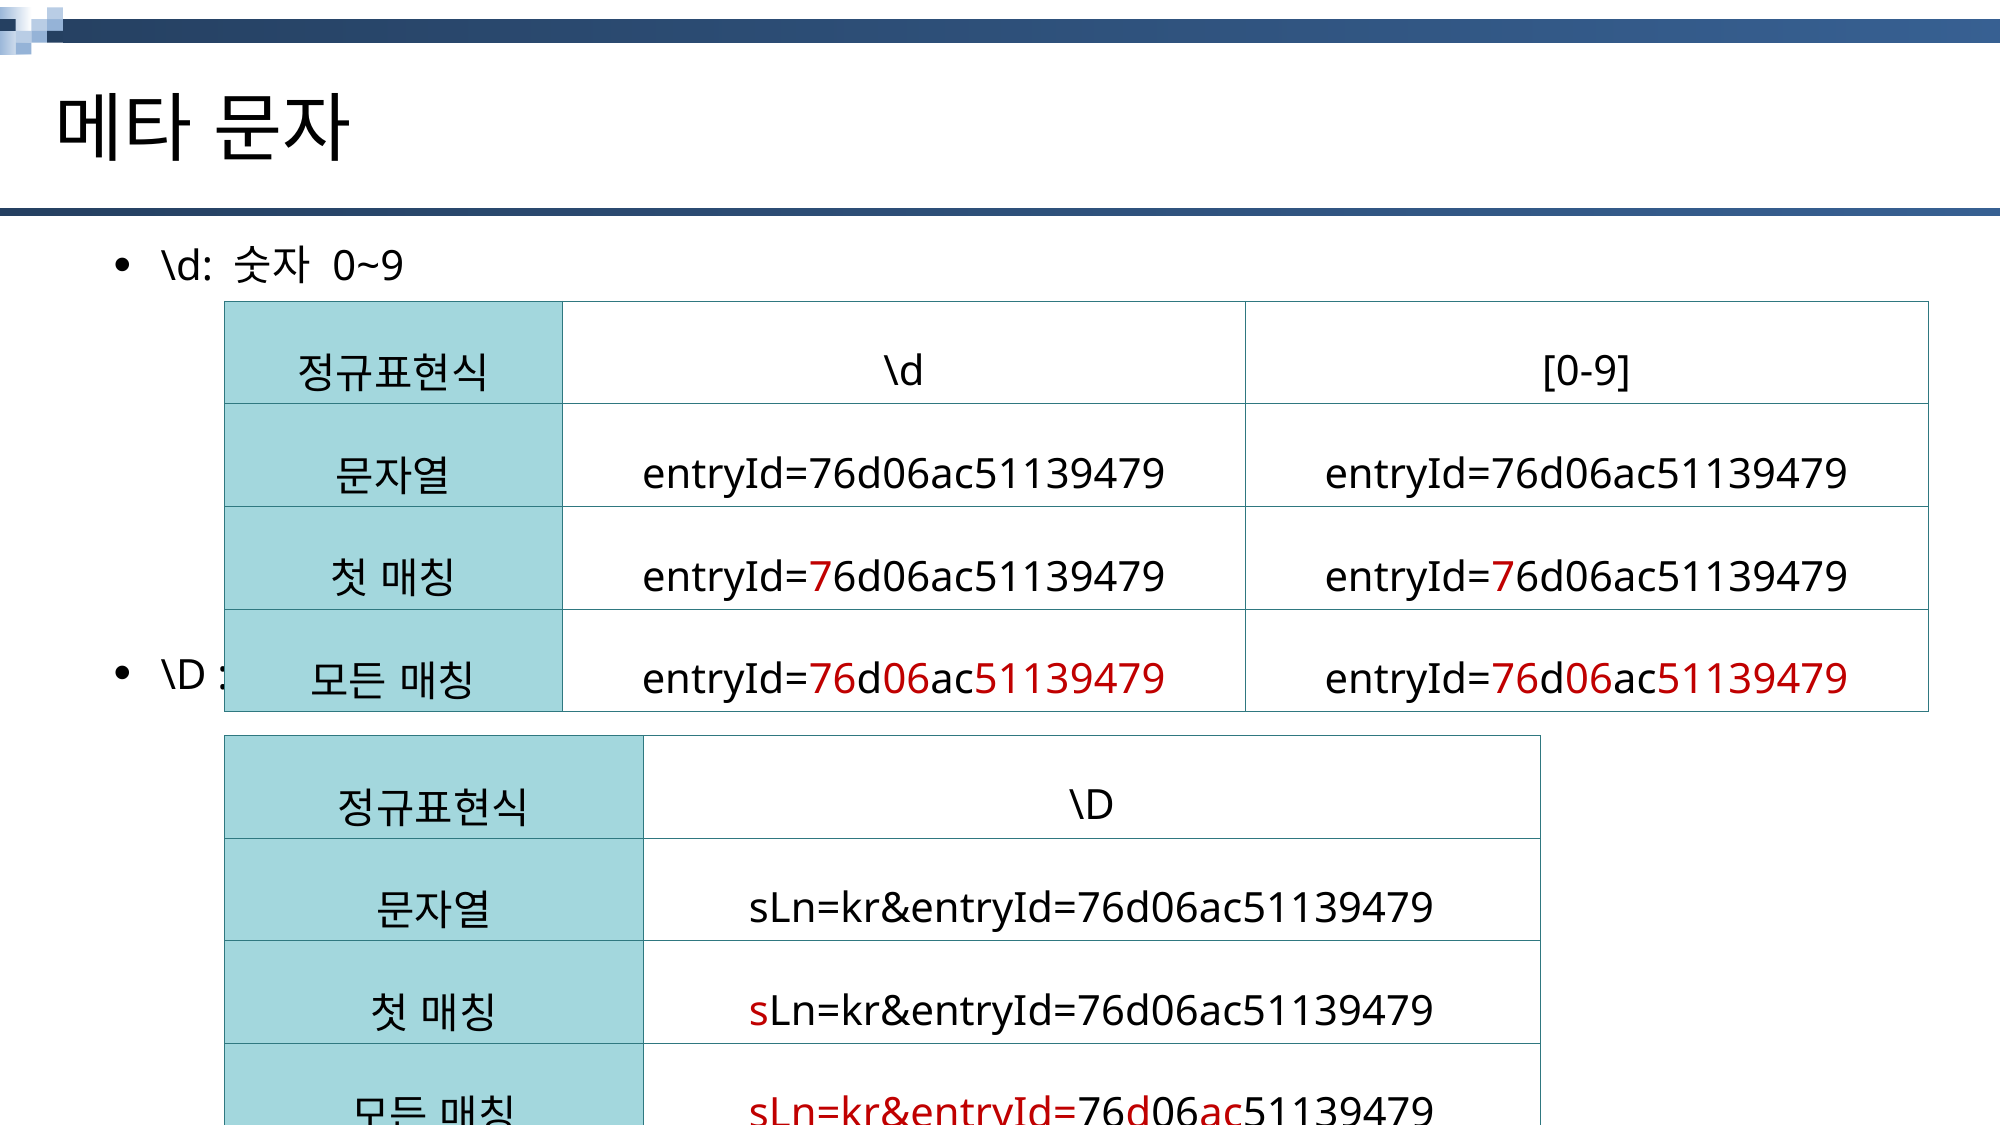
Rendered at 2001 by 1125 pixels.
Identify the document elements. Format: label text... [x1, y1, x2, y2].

table_cell entryId=76d06ac51139479 [563, 610, 1245, 711]
table_header 정규표현식 [225, 302, 562, 403]
table_cell entryId=76d06ac51139479 [563, 404, 1245, 506]
table_cell entryId=76d06ac51139479 [1246, 404, 1928, 506]
table_cell sLn=kr&entryId=76d06ac51139479 [644, 1044, 1540, 1125]
table_cell entryId=76d06ac51139479 [1246, 507, 1928, 609]
table_header [0-9] [1246, 302, 1928, 403]
table_cell 모든 매칭 [225, 610, 562, 711]
table_cell sLn=kr&entryId=76d06ac51139479 [644, 839, 1540, 940]
table_cell 첫 매칭 [225, 507, 562, 609]
table_header \D [644, 736, 1540, 838]
table_cell 첫 매칭 [225, 941, 643, 1043]
table_header 정규표현식 [225, 736, 643, 838]
title 메타 문자 [39, 54, 1961, 197]
table_header \d [563, 302, 1245, 403]
table_cell entryId=76d06ac51139479 [563, 507, 1245, 609]
list \d: 숫자 0~9 \D : 숫자 아닌 문자 [39, 231, 1961, 1083]
table_cell 문자열 [225, 839, 643, 940]
table_cell sLn=kr&entryId=76d06ac51139479 [644, 941, 1540, 1043]
table_cell 모든 매칭 [225, 1044, 643, 1125]
table_cell entryId=76d06ac51139479 [1246, 610, 1928, 711]
table_cell 문자열 [225, 404, 562, 506]
